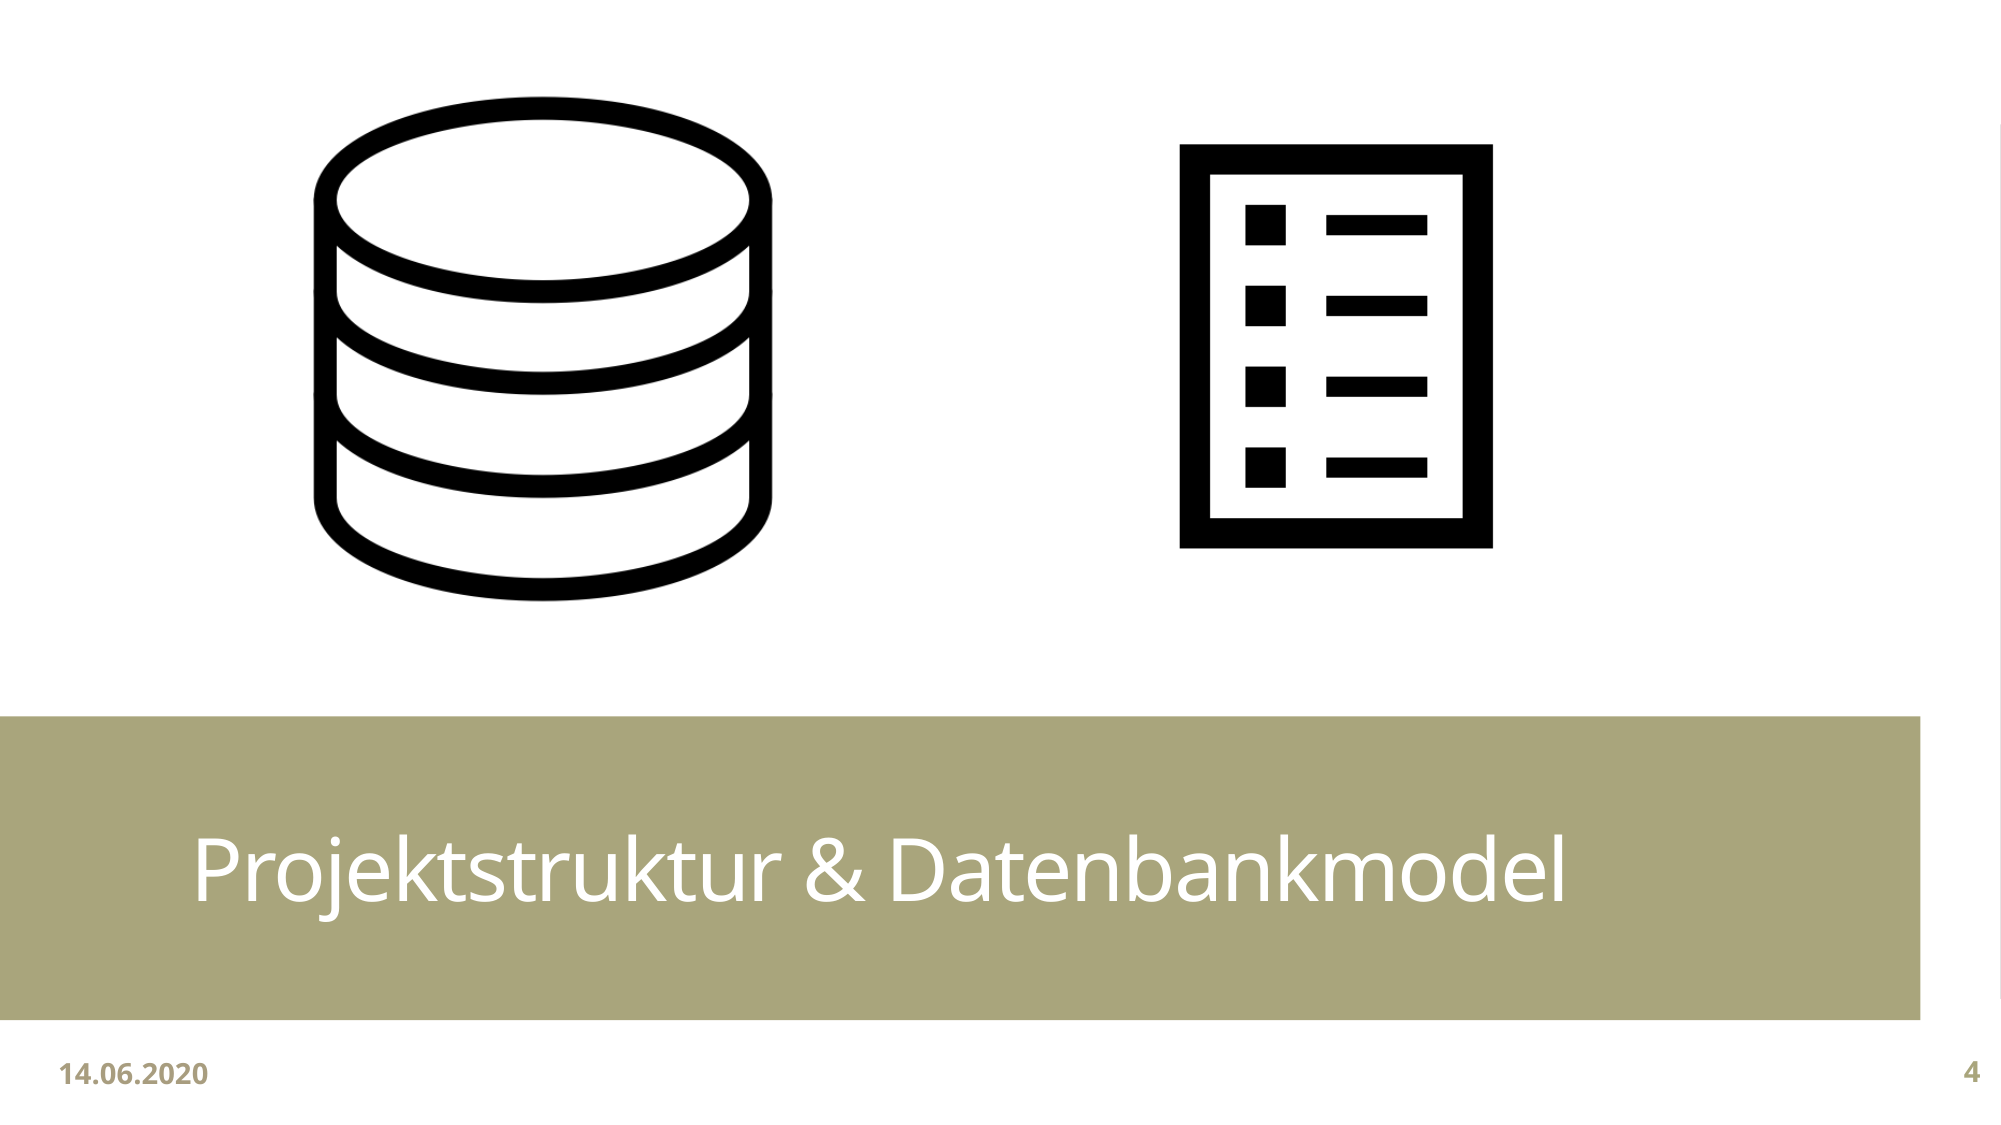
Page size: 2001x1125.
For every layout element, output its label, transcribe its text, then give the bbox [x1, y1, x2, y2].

text_box [0, 716, 1921, 1021]
text_box [0, 0, 2000, 1125]
picture [1093, 104, 1579, 589]
title Projektstruktur & Datenbankmodel [175, 753, 1851, 928]
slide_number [43, 1042, 493, 1103]
picture [267, 74, 818, 625]
slide_number 4 [1744, 1042, 1996, 1103]
